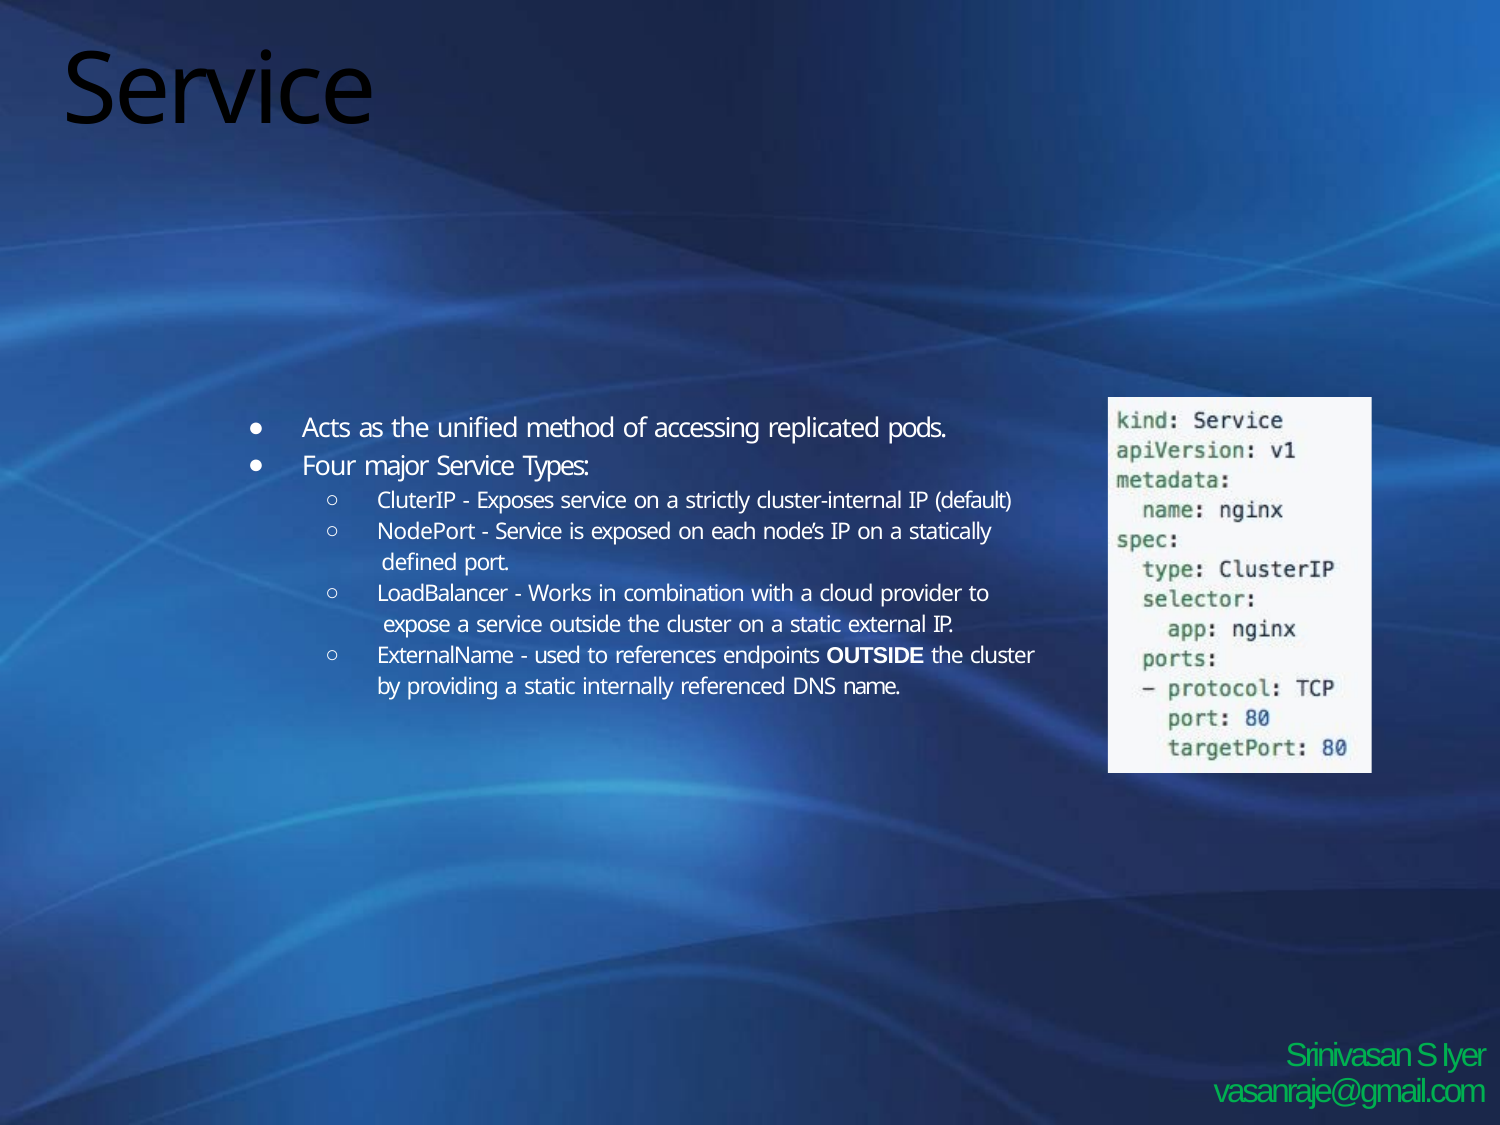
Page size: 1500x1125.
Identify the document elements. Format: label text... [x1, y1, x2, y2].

title Service [62, 37, 984, 200]
picture [0, 0, 1500, 1125]
text_box [1107, 397, 1372, 773]
text_box Acts as the unified method of accessing replicated pods. Four major Service Types: CluterIP - Exposes service on a strictly cluster-internal IP (default) NodePort - Service is exposed on each node’s IP on a statically defined port. LoadBalancer - Works in combination with a cloud provider to expose a service outside the cluster on a static external IP. ExternalName - used to references endpoints OUTSIDE the cluster by providing a static internally referenced DNS name. [245, 403, 1044, 700]
